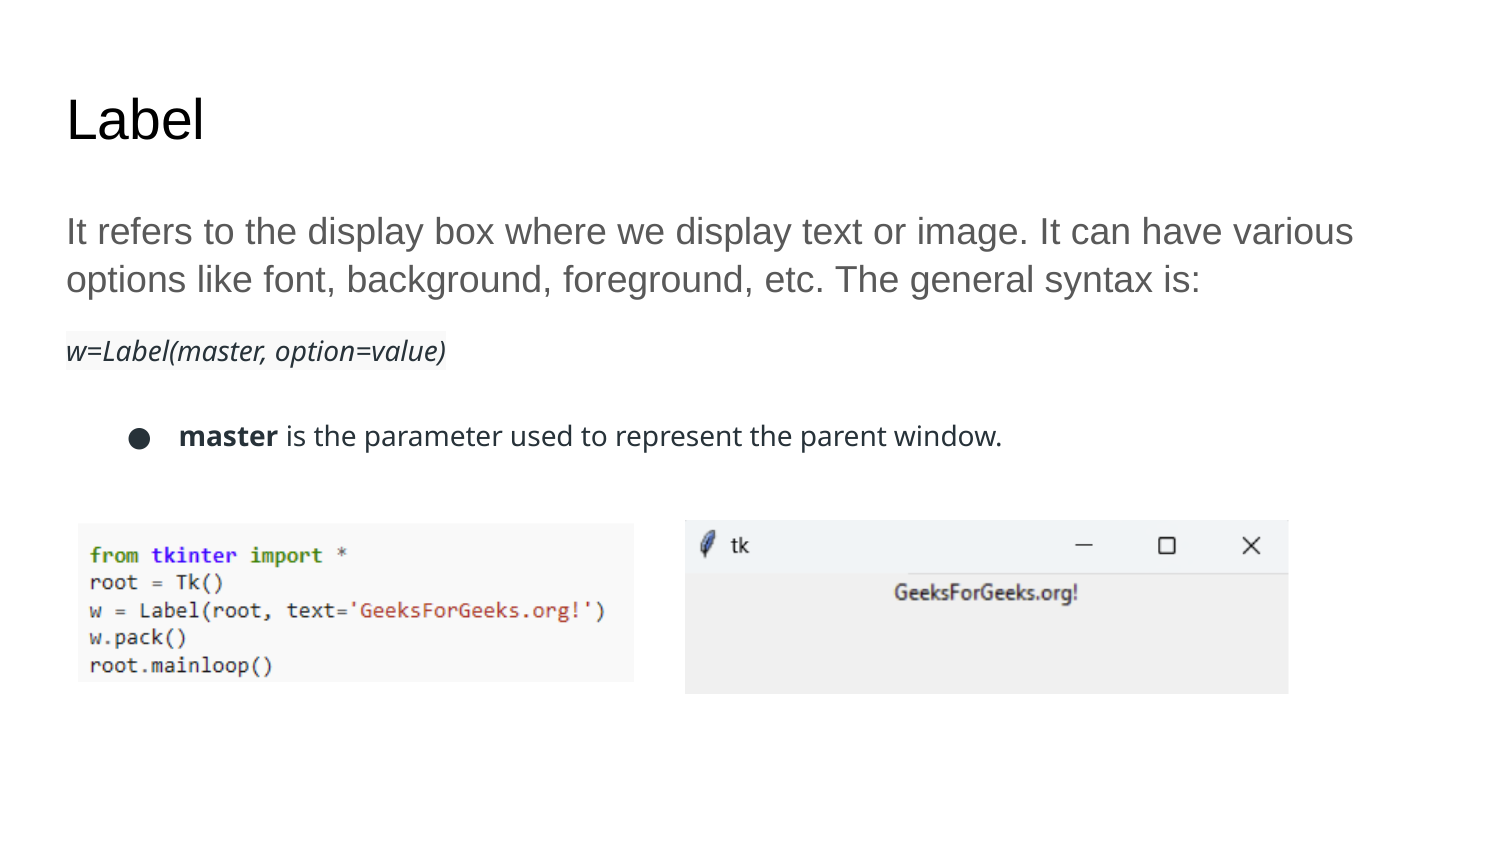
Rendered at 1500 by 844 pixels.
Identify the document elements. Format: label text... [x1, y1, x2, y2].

picture [679, 514, 1296, 699]
picture [78, 522, 634, 683]
list It refers to the display box where we display text or image. It can have various options like font, background, foreground, etc. The general syntax is: w=Label(master, option=value) master is the parameter used to represent the parent window. [51, 189, 1449, 750]
title Label [51, 72, 1449, 167]
